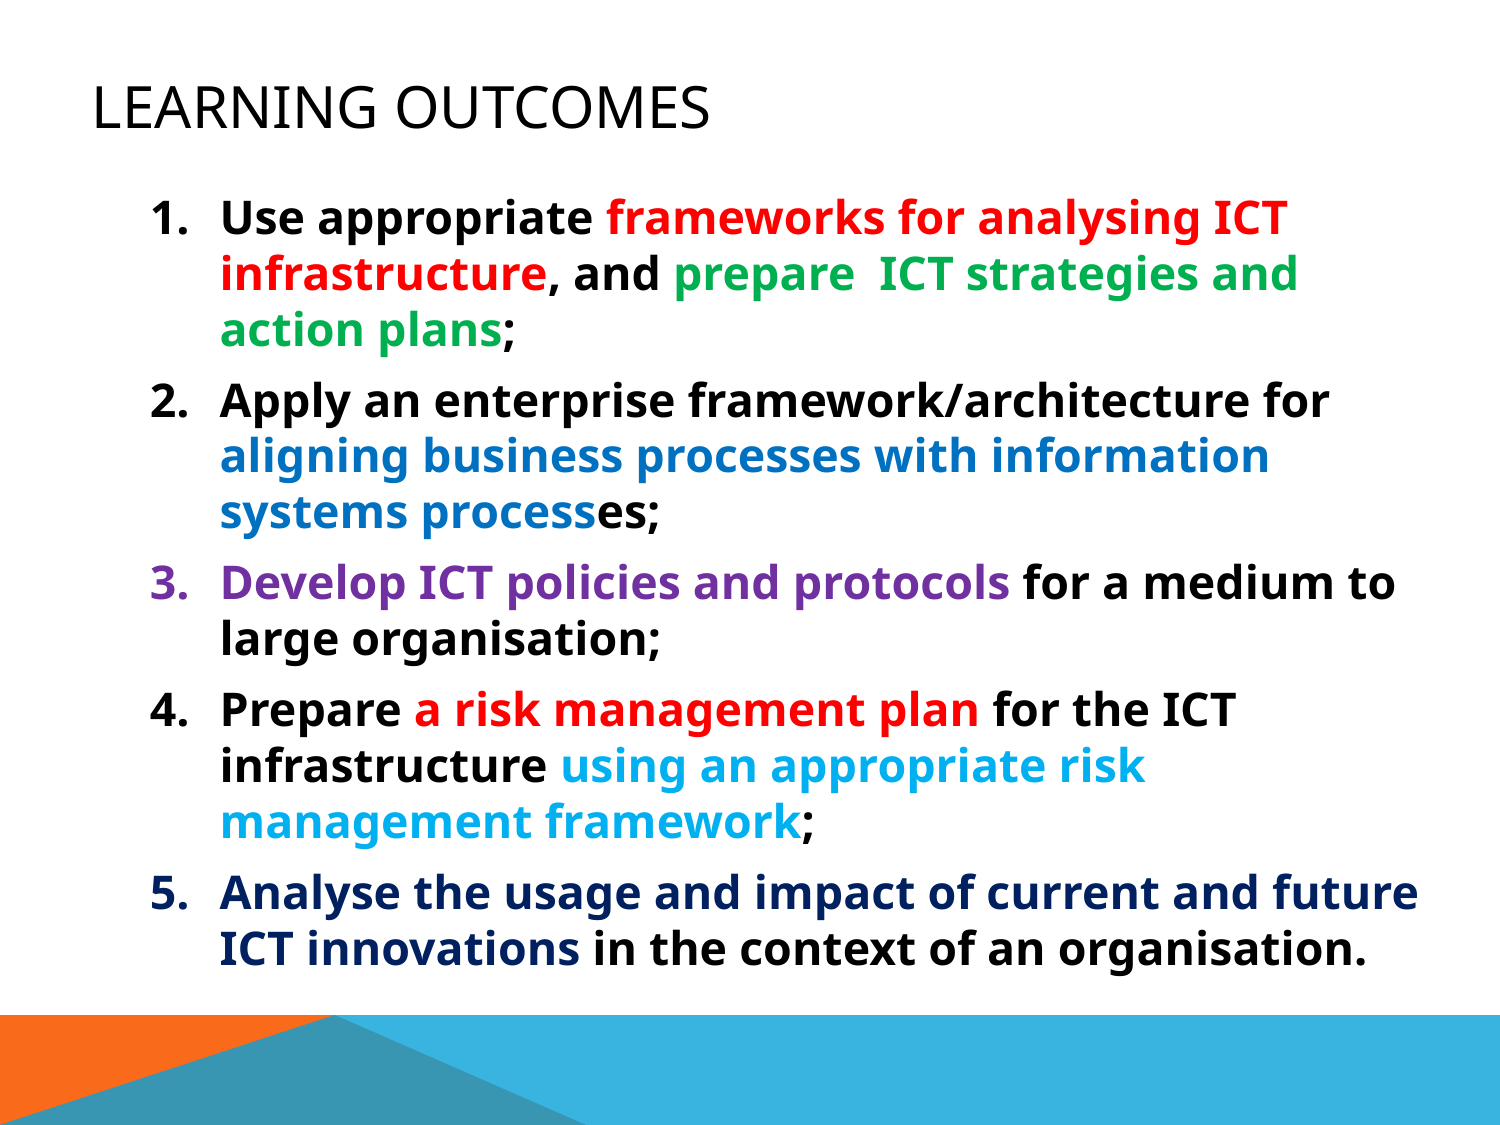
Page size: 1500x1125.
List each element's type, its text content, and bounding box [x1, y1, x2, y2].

list Use appropriate frameworks for analysing ICT infrastructure, and prepare ICT strategies and action plans; Apply an enterprise framework/architecture for aligning business processes with information systems processes; Develop ICT policies and protocols for a medium to large organisation; Prepare a risk management plan for the ICT infrastructure using an appropriate risk management framework; Analyse the usage and impact of current and future ICT innovations in the context of an organisation. [134, 180, 1447, 1000]
title Learning Outcomes [76, 59, 1447, 150]
